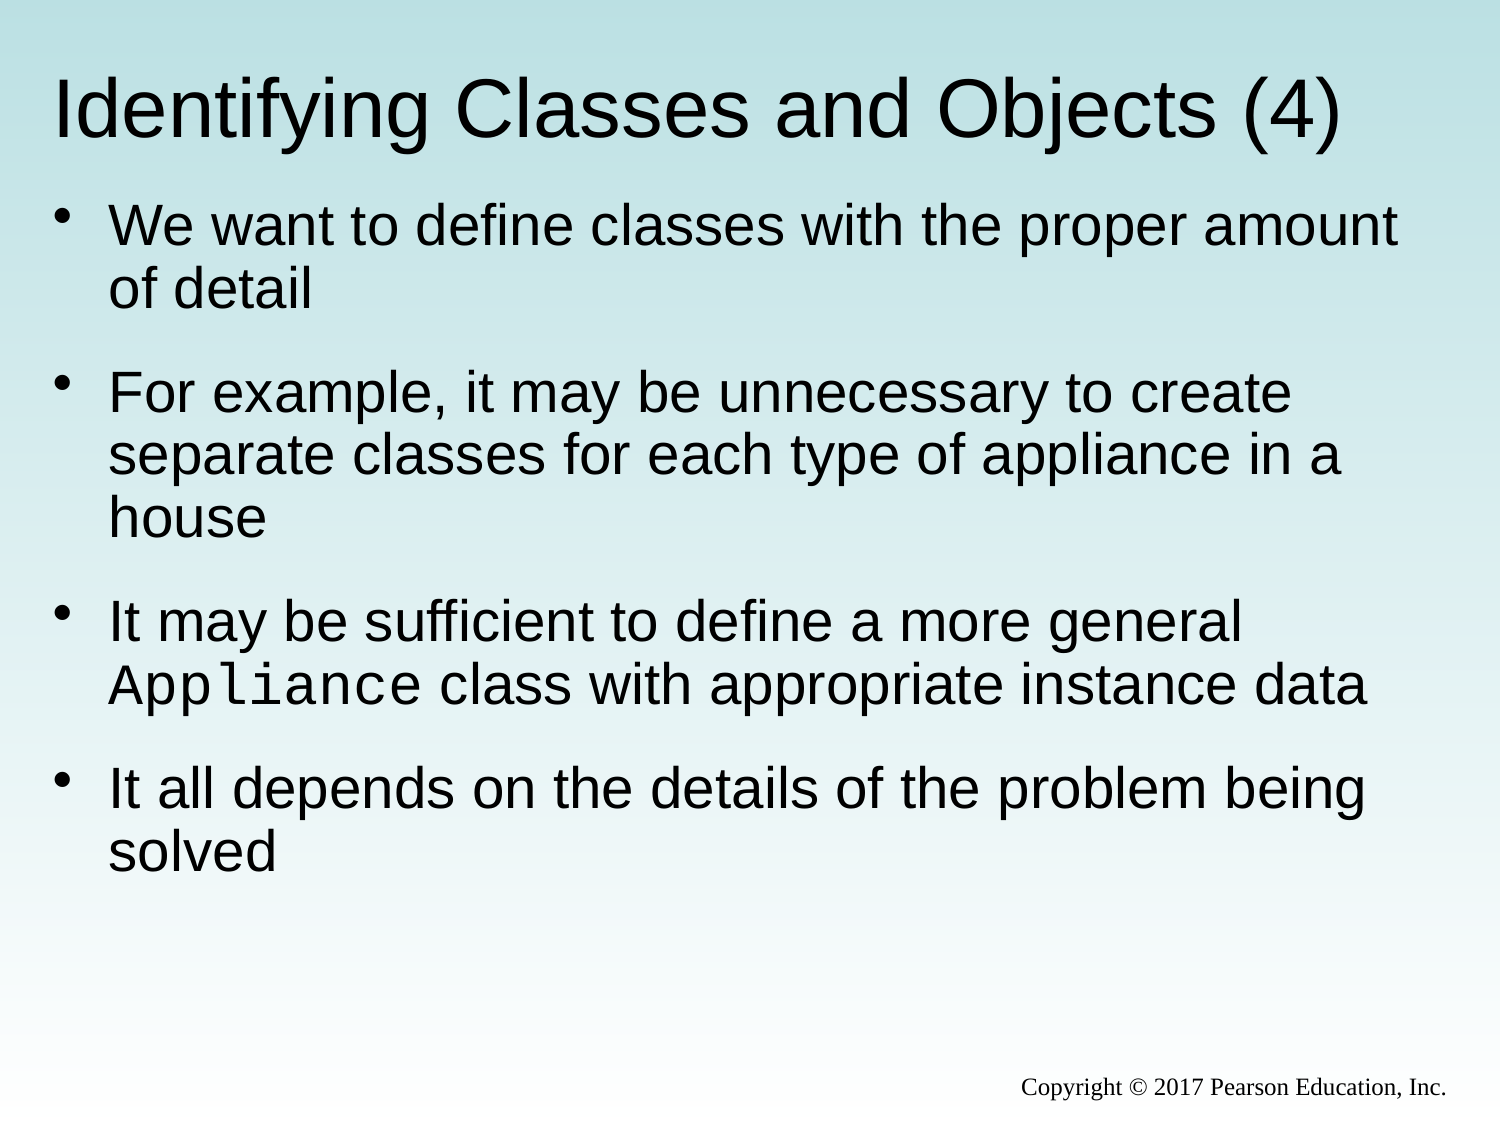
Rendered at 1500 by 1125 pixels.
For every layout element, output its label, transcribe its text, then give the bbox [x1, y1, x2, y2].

list We want to define classes with the proper amount of detail For example, it may be unnecessary to create separate classes for each type of appliance in a house It may be sufficient to define a more general Appliance class with appropriate instance data It all depends on the details of the problem being solved [37, 187, 1475, 1038]
footer Copyright © 2017 Pearson Education, Inc. [549, 1062, 1463, 1114]
title Identifying Classes and Objects (4) [37, 45, 1463, 163]
